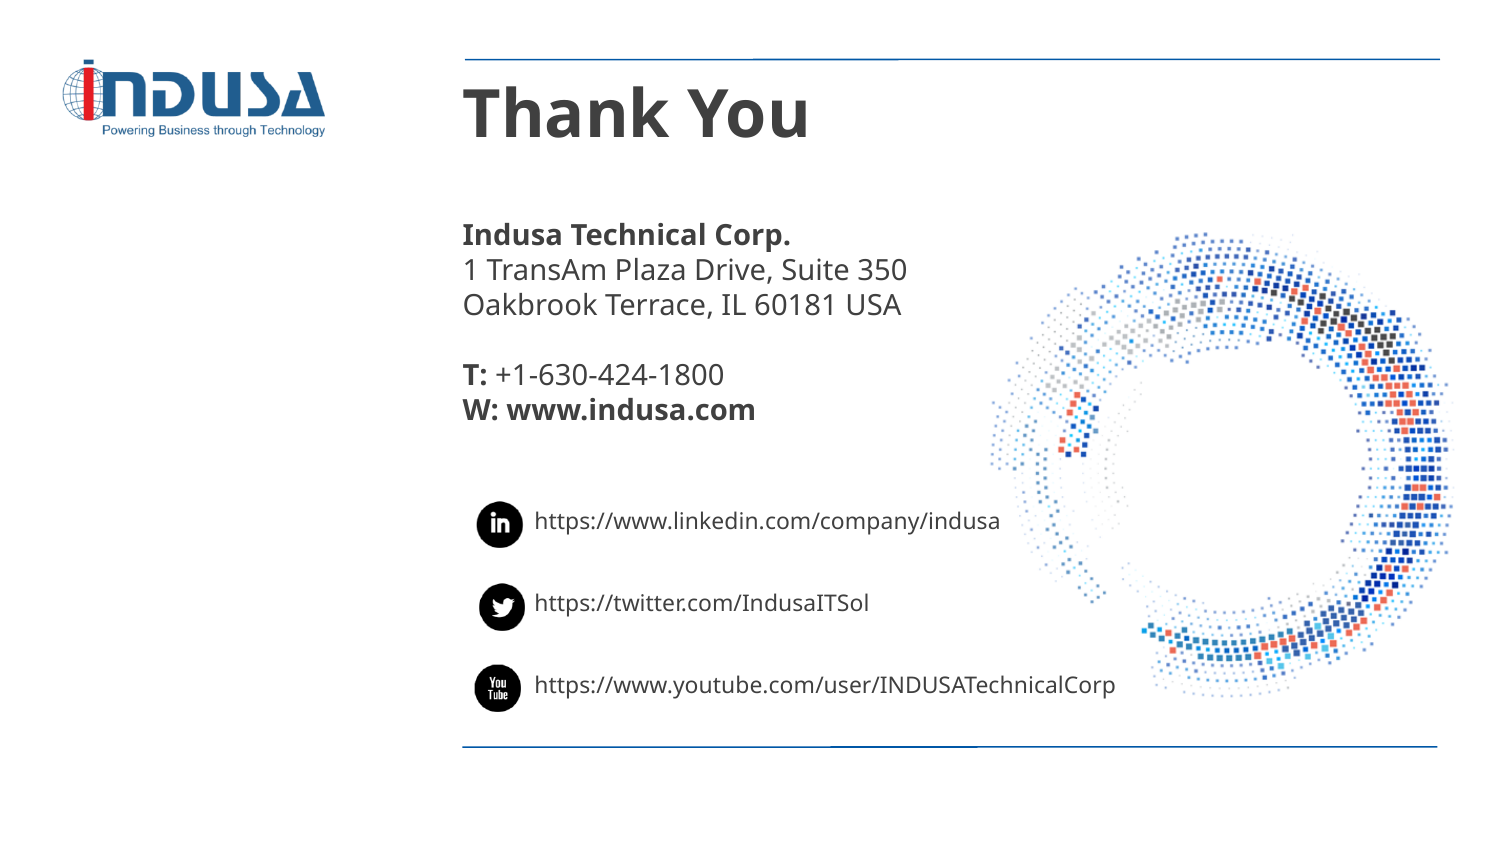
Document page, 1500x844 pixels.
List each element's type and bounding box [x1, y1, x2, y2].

picture [976, 184, 1500, 743]
picture [62, 59, 325, 137]
